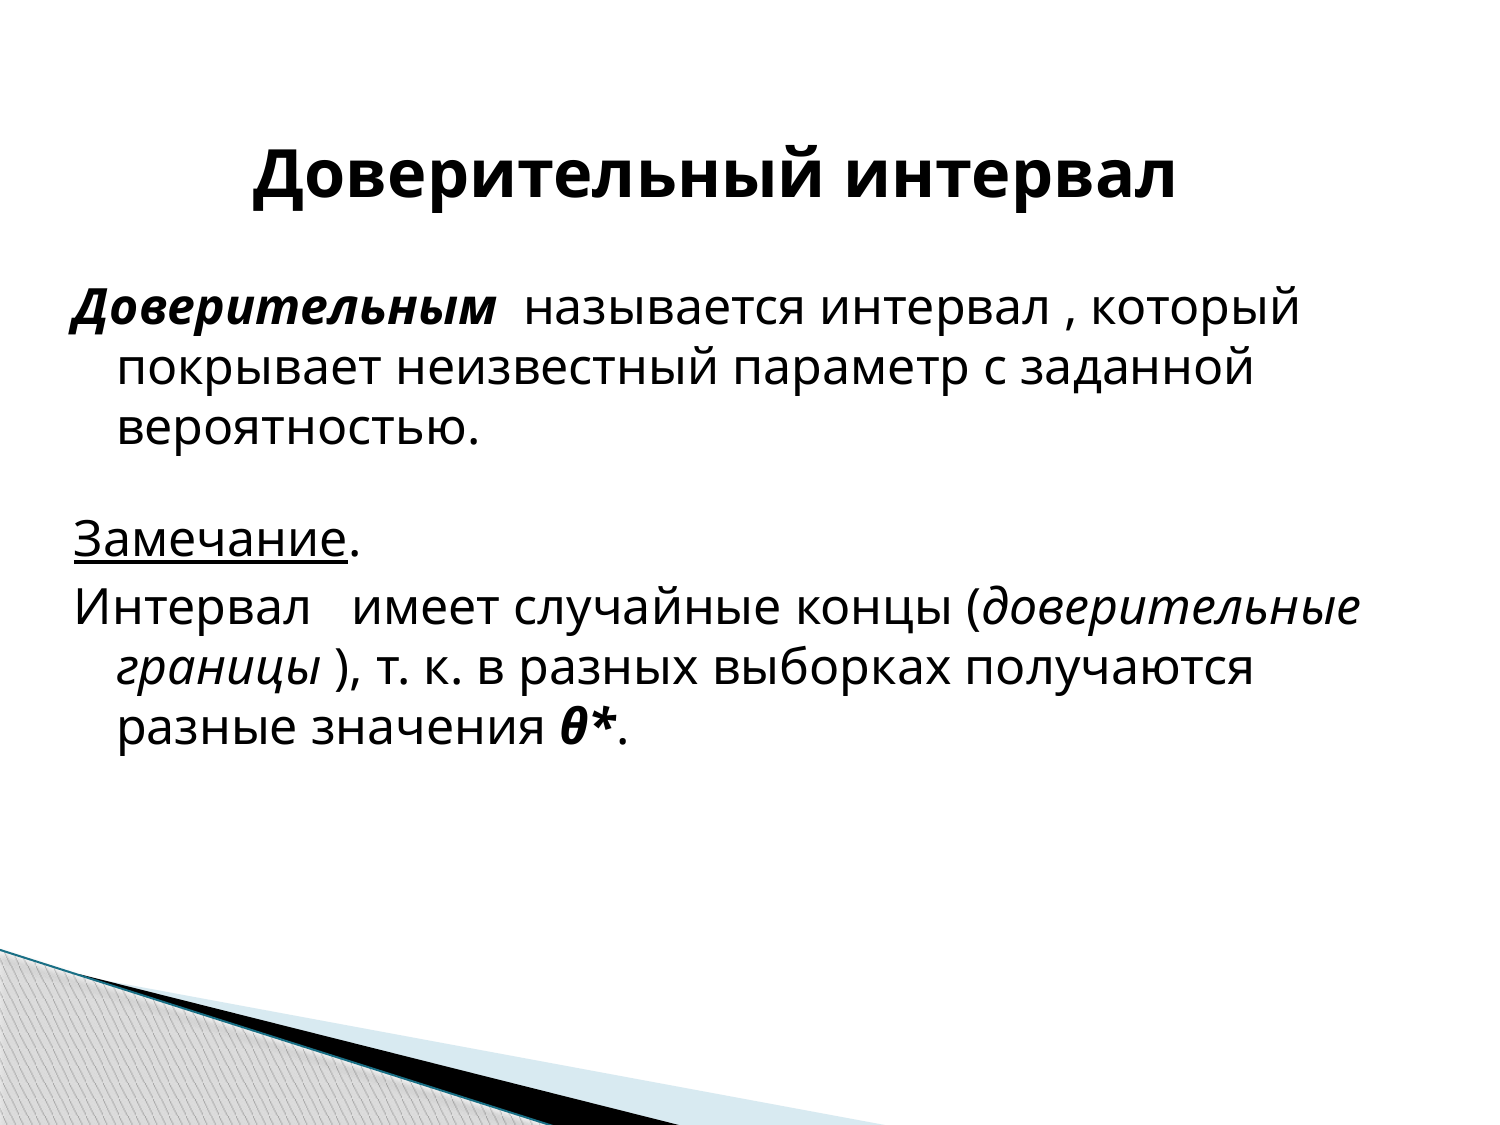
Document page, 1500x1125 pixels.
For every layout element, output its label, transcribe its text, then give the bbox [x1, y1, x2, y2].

title Доверительный интервал [41, 98, 1392, 244]
